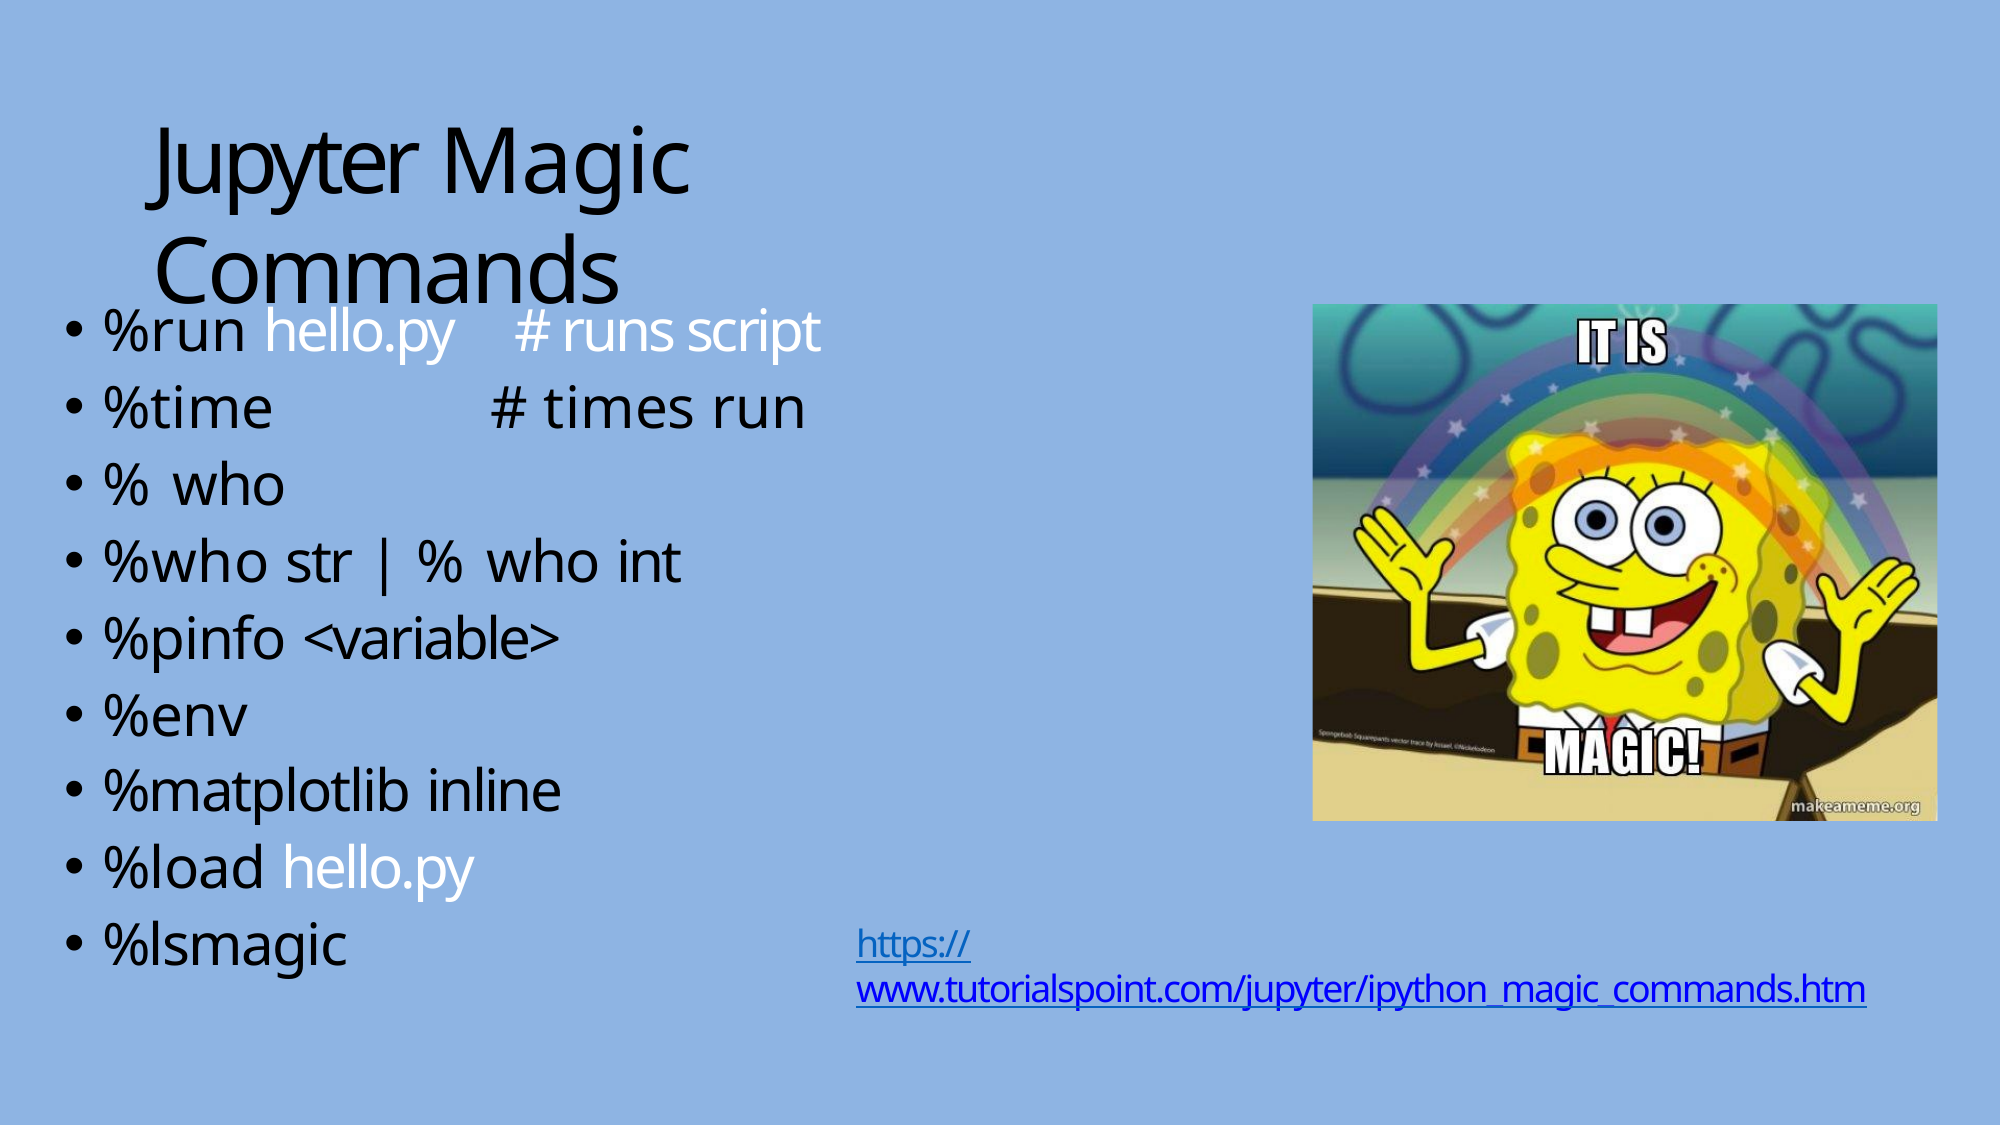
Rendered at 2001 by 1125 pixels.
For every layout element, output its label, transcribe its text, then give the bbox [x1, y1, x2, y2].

text_box https://www.tutorialspoint.com/jupyter/ipython_magic_commands.htm [853, 917, 1967, 1016]
text_box %run hello.py # runs script %time # times run % who %who str | % who int %pinfo <variable> %env %matplotlib inline %load hello.py %lsmagic [62, 284, 963, 1055]
title Jupyter Magic Commands [150, 100, 1106, 323]
text_box [1312, 304, 1938, 821]
